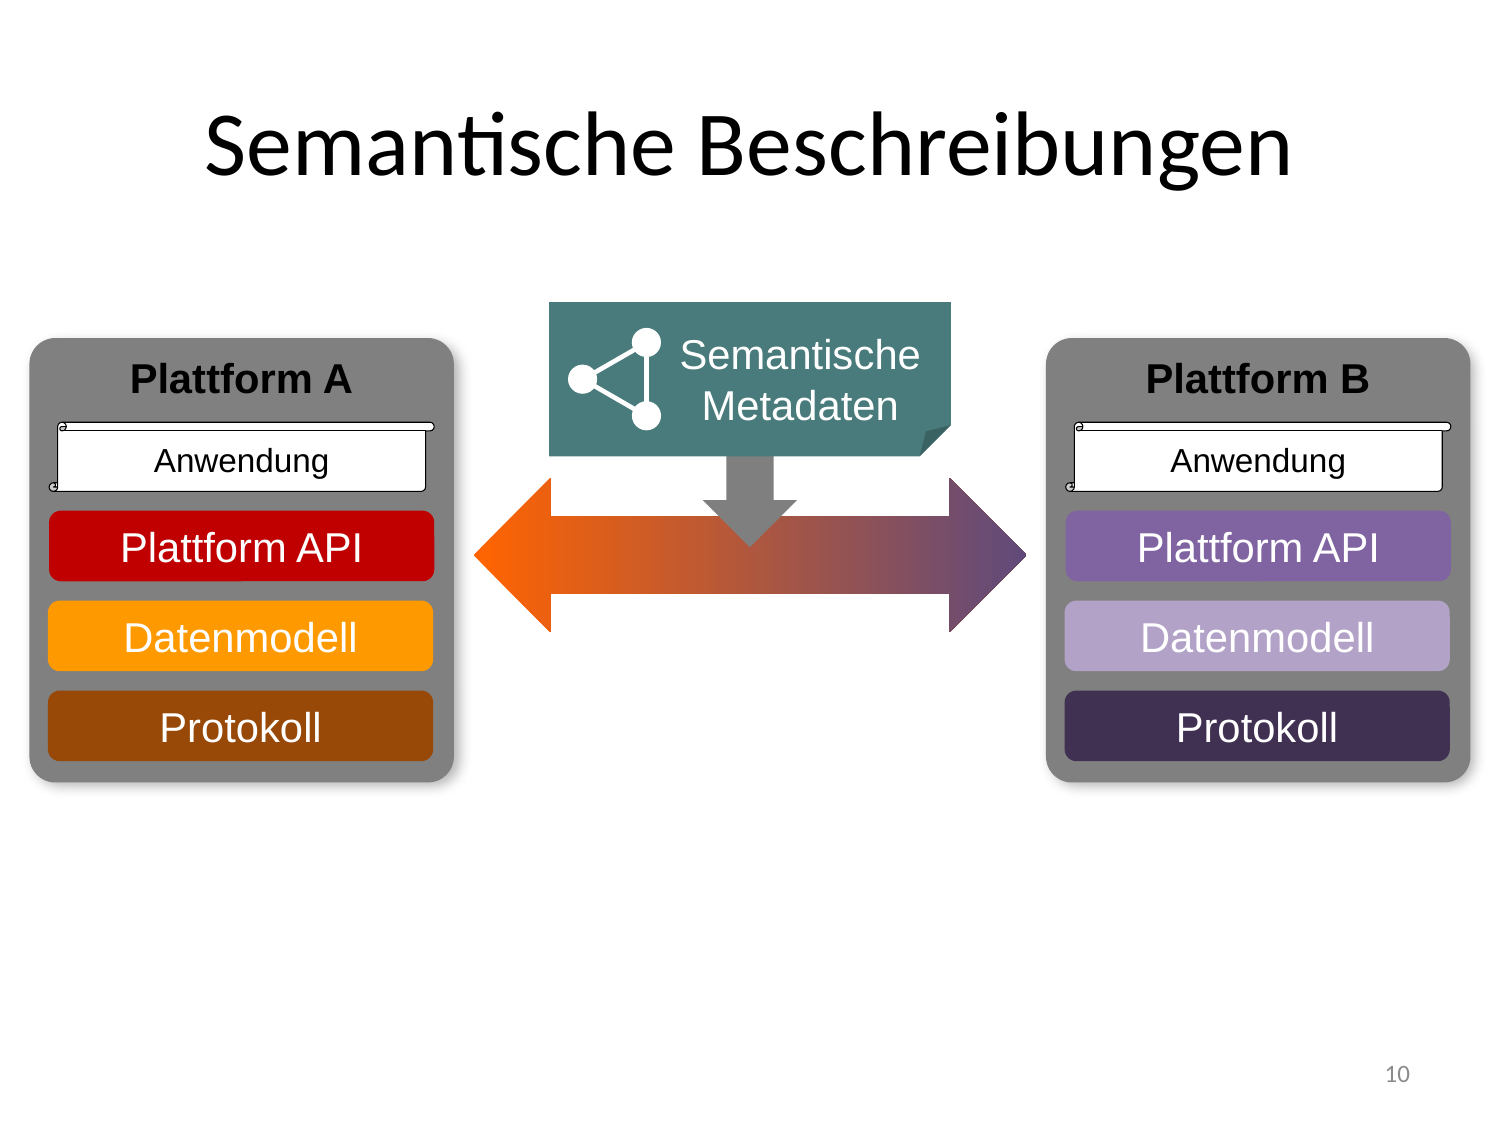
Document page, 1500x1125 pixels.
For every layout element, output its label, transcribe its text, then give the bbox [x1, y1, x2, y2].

text_box Protokoll [1064, 690, 1450, 762]
text_box Plattform B [1045, 338, 1471, 783]
text_box Plattform API [49, 510, 435, 582]
text_box Anwendung [1065, 422, 1451, 492]
text_box Datenmodell [47, 600, 434, 672]
text_box [471, 476, 1029, 634]
title Semantische Beschreibungen [75, 45, 1425, 233]
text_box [548, 301, 952, 457]
text_box [700, 465, 800, 550]
slide_number 10 [1074, 1042, 1425, 1103]
text_box Plattform API [1065, 510, 1451, 582]
text_box Plattform A [29, 338, 454, 783]
text_box Anwendung [49, 422, 435, 492]
text_box Datenmodell [1064, 600, 1450, 672]
text_box Protokoll [47, 690, 434, 762]
